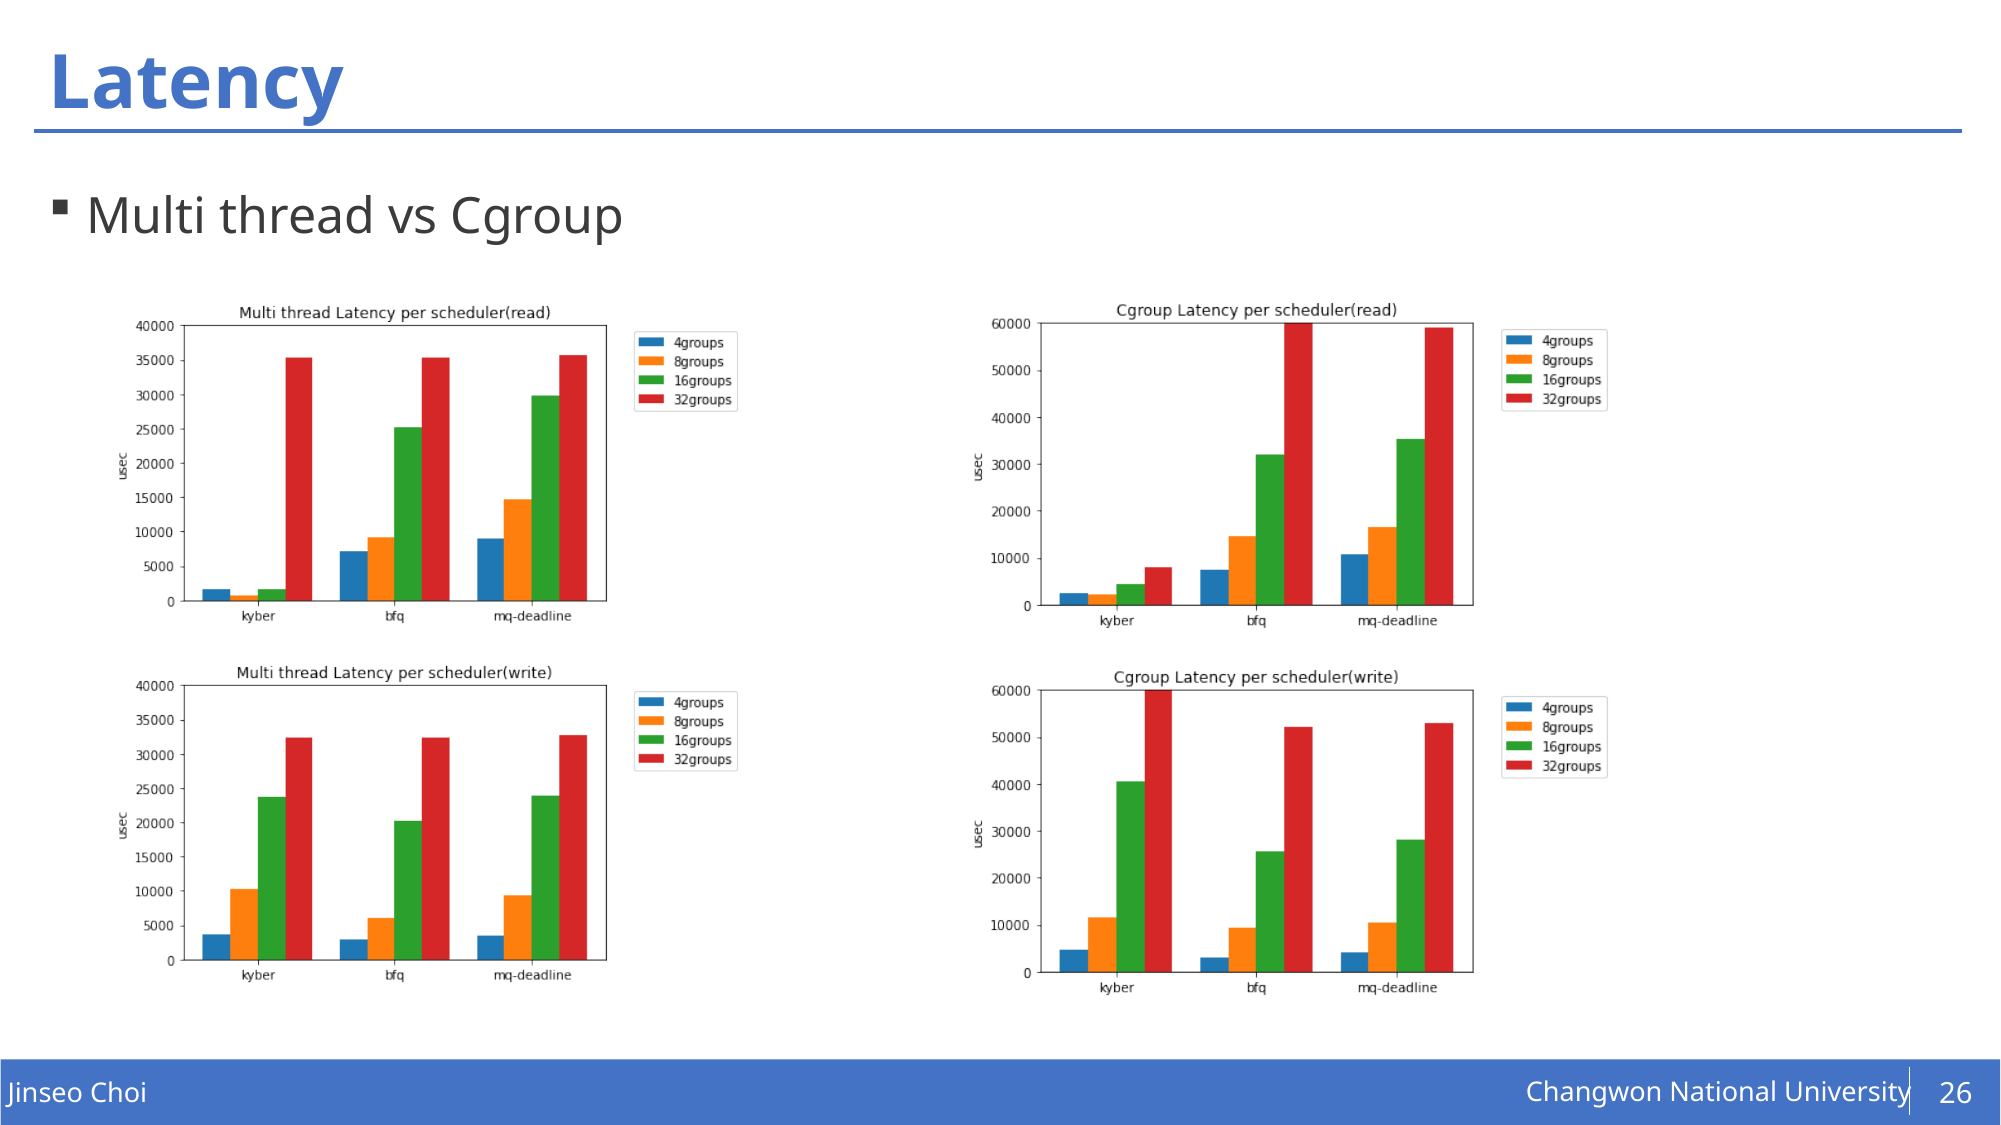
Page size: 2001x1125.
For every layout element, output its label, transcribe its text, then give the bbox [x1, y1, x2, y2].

picture [108, 657, 746, 990]
picture [963, 294, 1616, 636]
slide_number 26 [1919, 1063, 1993, 1124]
picture [963, 661, 1616, 1003]
picture [108, 297, 746, 631]
title Latency [33, 27, 1963, 143]
list Multi thread vs Cgroup [33, 152, 1963, 997]
